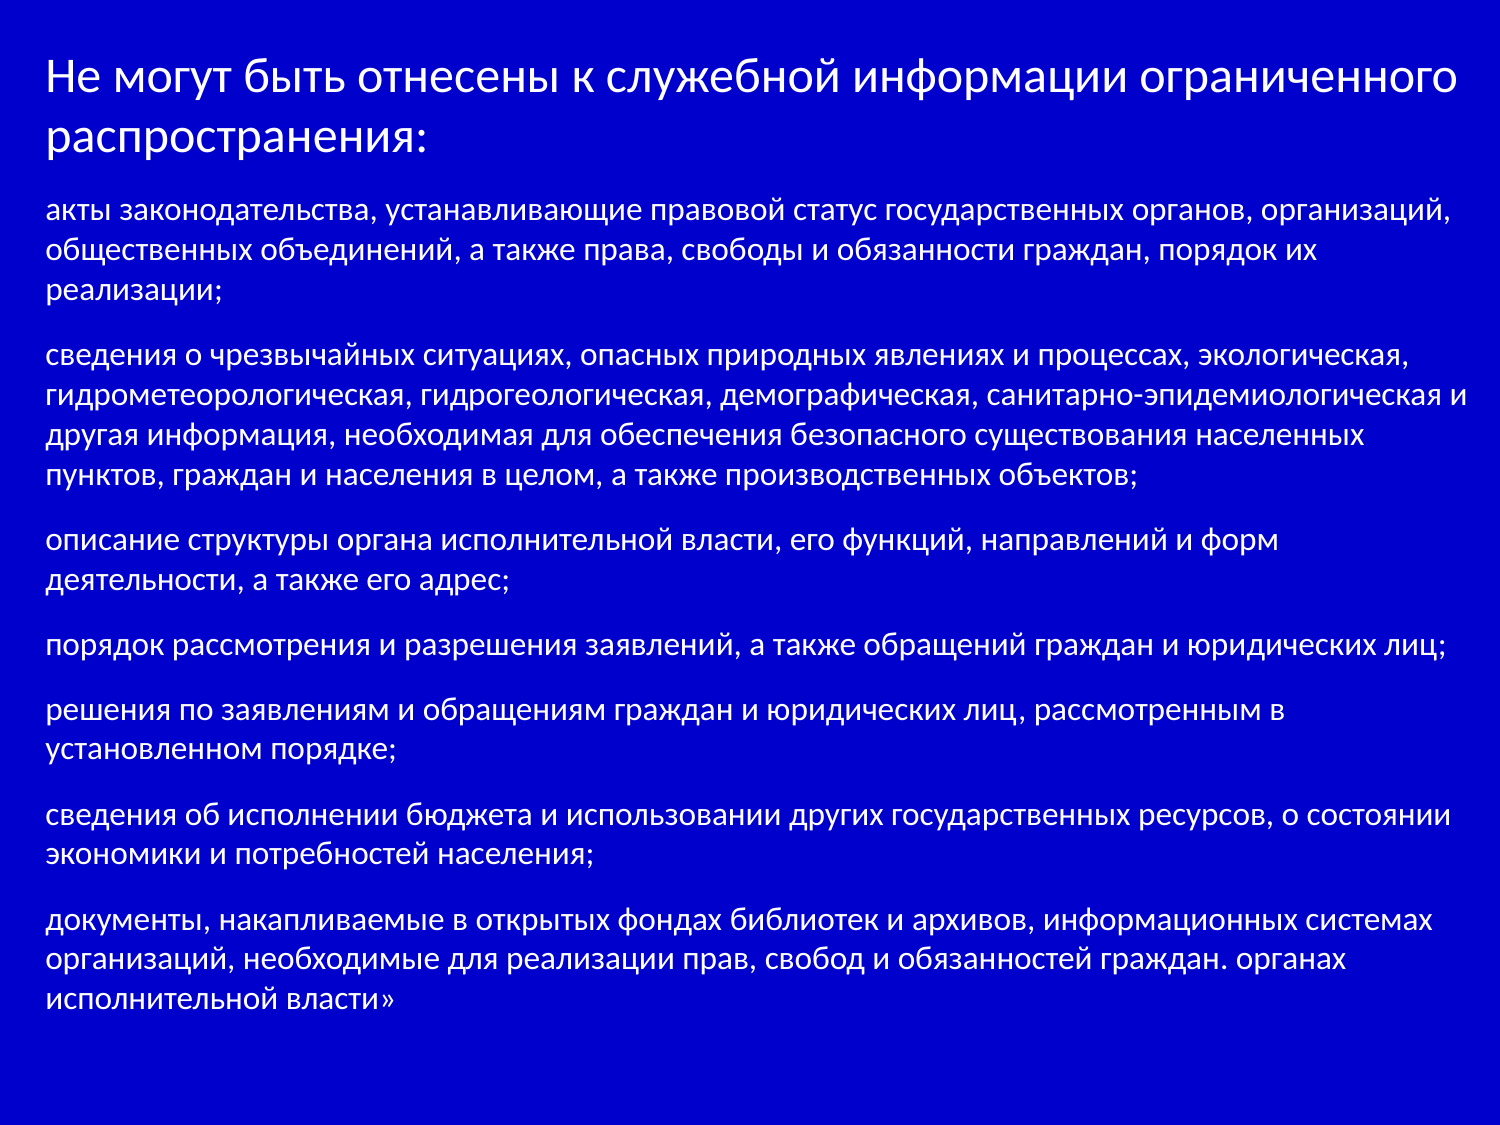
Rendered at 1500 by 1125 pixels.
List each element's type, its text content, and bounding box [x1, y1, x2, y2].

text_box Не могут быть отнесены к служебной информации ограниченного распространения: акты законодательства, устанавливающие правовой статус государственных органов, организаций, общественных объединений, а также права, свободы и обязанности граждан, порядок их реализации; сведения о чрезвычайных ситуациях, опасных природных явлениях и процессах, экологическая, гидрометеорологическая, гидрогеологическая, демографическая, санитарно-эпидемиологическая и другая информация, необходимая для обеспечения безопасного существования населенных пунктов, граждан и населения в целом, а также производственных объектов; описание структуры органа исполнительной власти, его функций, направлений и форм деятельности, а также его адрес; порядок рассмотрения и разрешения заявлений, а также обращений граждан и юридических лиц; решения по заявлениям и обращениям граждан и юридических лиц, рассмотренным в установленном порядке; сведения об исполнении бюджета и использовании других государственных ресурсов, о состоянии экономики и потребностей населения; документы, накапливаемые в открытых фондах библиотек и архивов, информационных системах организаций, необходимые для реализации прав, свобод и обязанностей граждан. органах исполнительной власти» [30, 35, 1496, 1024]
